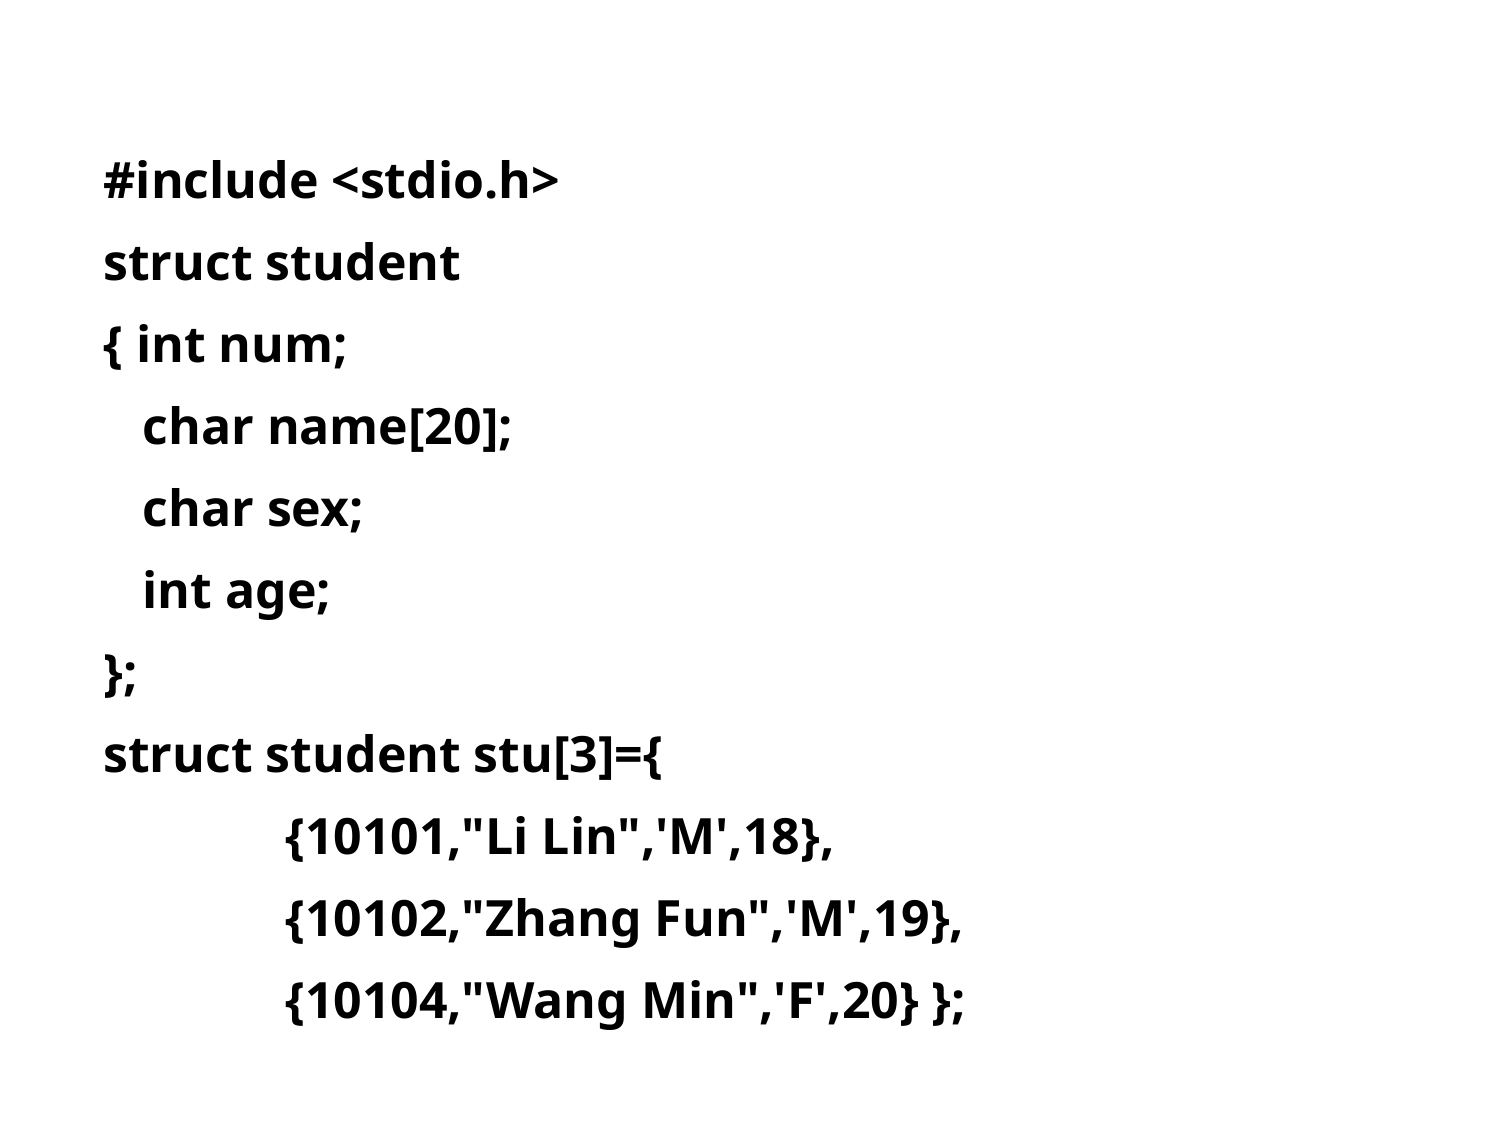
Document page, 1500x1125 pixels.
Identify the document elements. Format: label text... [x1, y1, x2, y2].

text_box #include <stdio.h> struct student { int num; char name[20]; char sex; int age; }; struct student stu[3]={ {10101,"Li Lin",'M',18}, {10102,"Zhang Fun",'M',19}, {10104,"Wang Min",'F',20} }; [88, 128, 1426, 1055]
